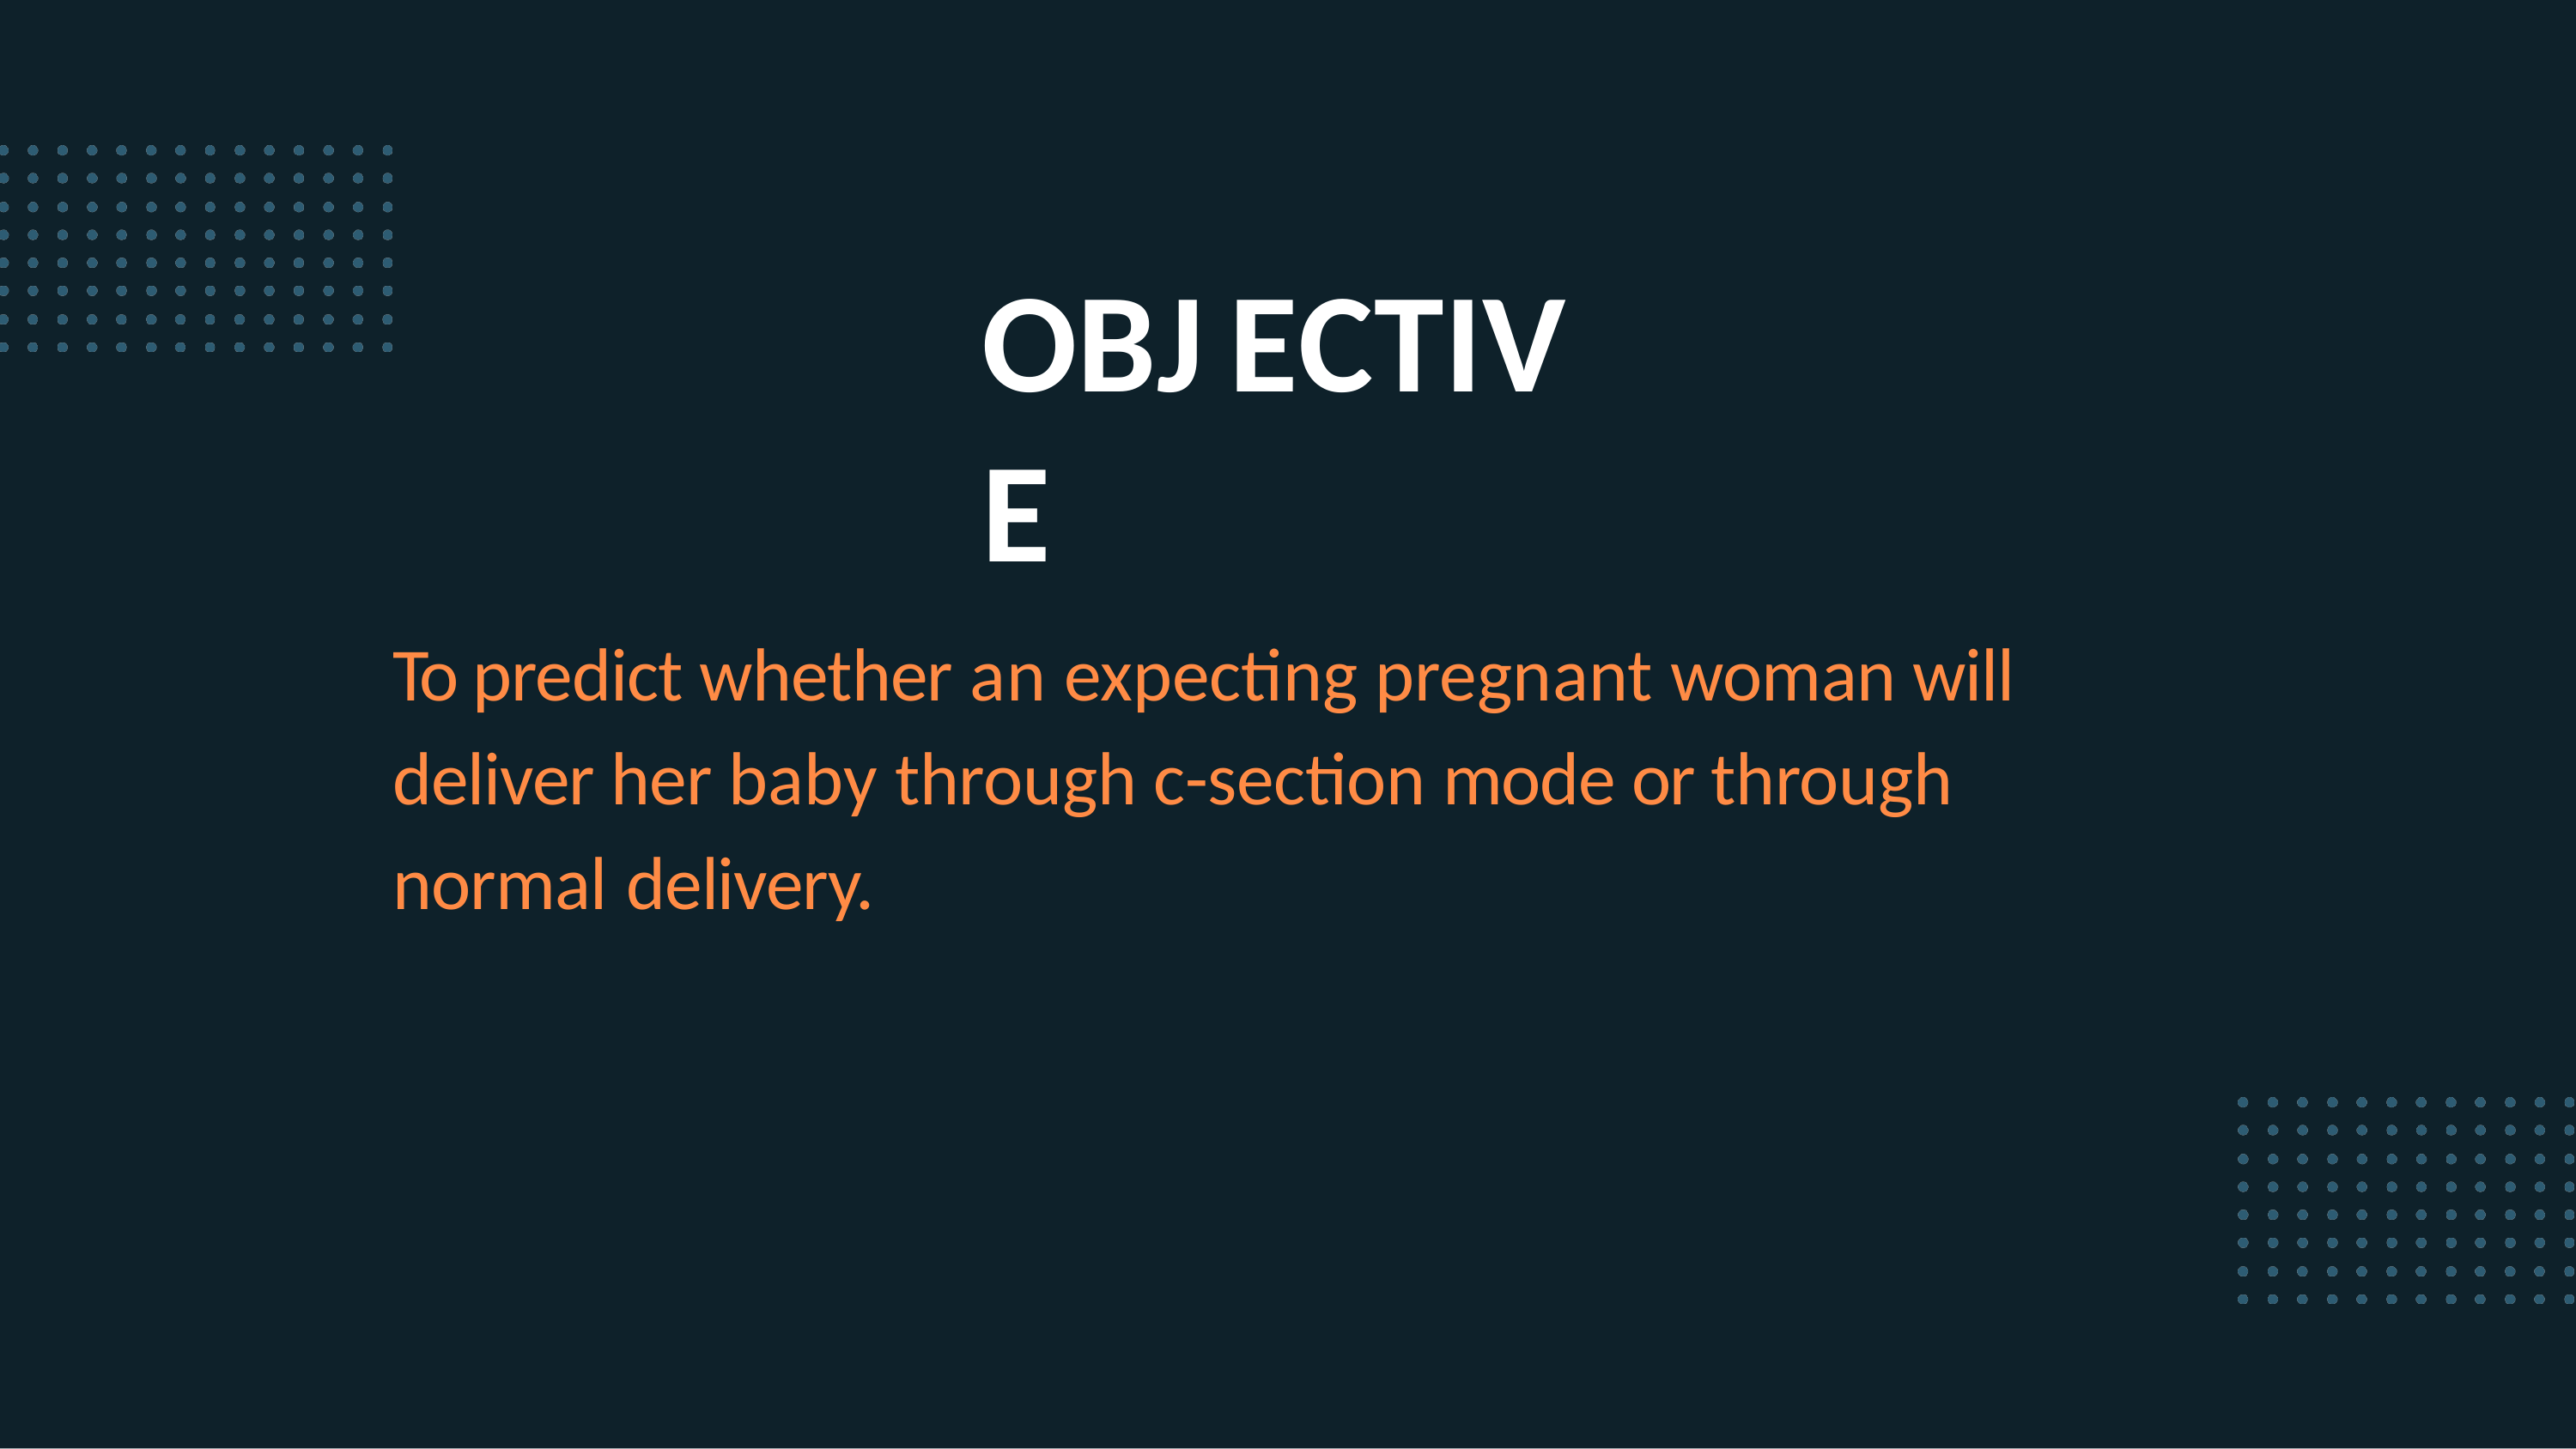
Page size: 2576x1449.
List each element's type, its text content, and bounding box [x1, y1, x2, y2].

picture [0, 145, 392, 352]
picture [2238, 1097, 2574, 1304]
text_box To predict whether an expecting pregnant woman will deliver her baby through c-section mode or through normal delivery. [391, 609, 2048, 925]
title OBJECTIVE [980, 248, 1596, 591]
